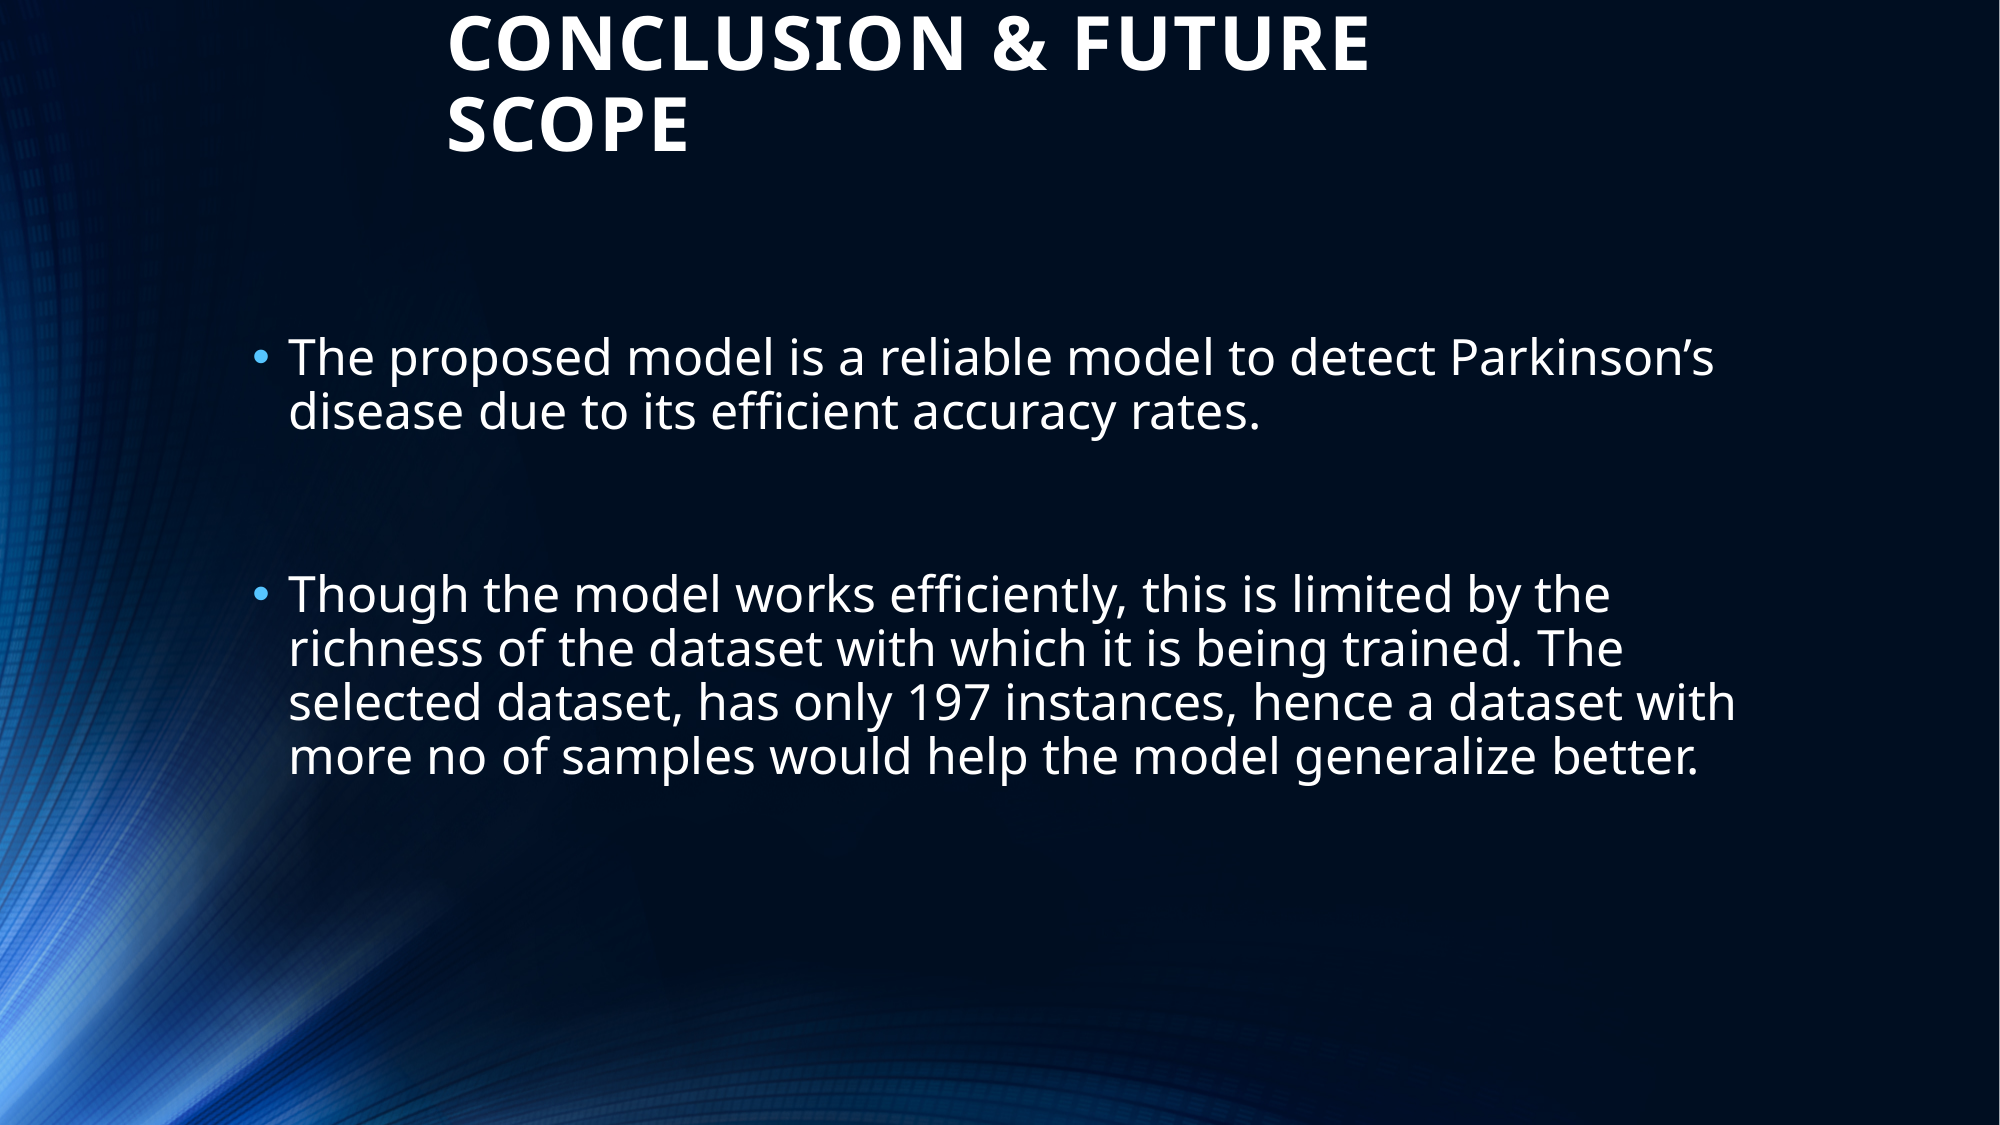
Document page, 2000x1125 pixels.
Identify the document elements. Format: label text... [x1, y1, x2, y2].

picture [0, 0, 2000, 1125]
title CONCLUSION & FUTURE SCOPE [430, 50, 1606, 175]
list The proposed model is a reliable model to detect Parkinson’s disease due to its efficient accuracy rates. Though the model works efficiently, this is limited by the richness of the dataset with which it is being trained. The selected dataset, has only 197 instances, hence a dataset with more no of samples would help the model generalize better. [237, 324, 1800, 925]
